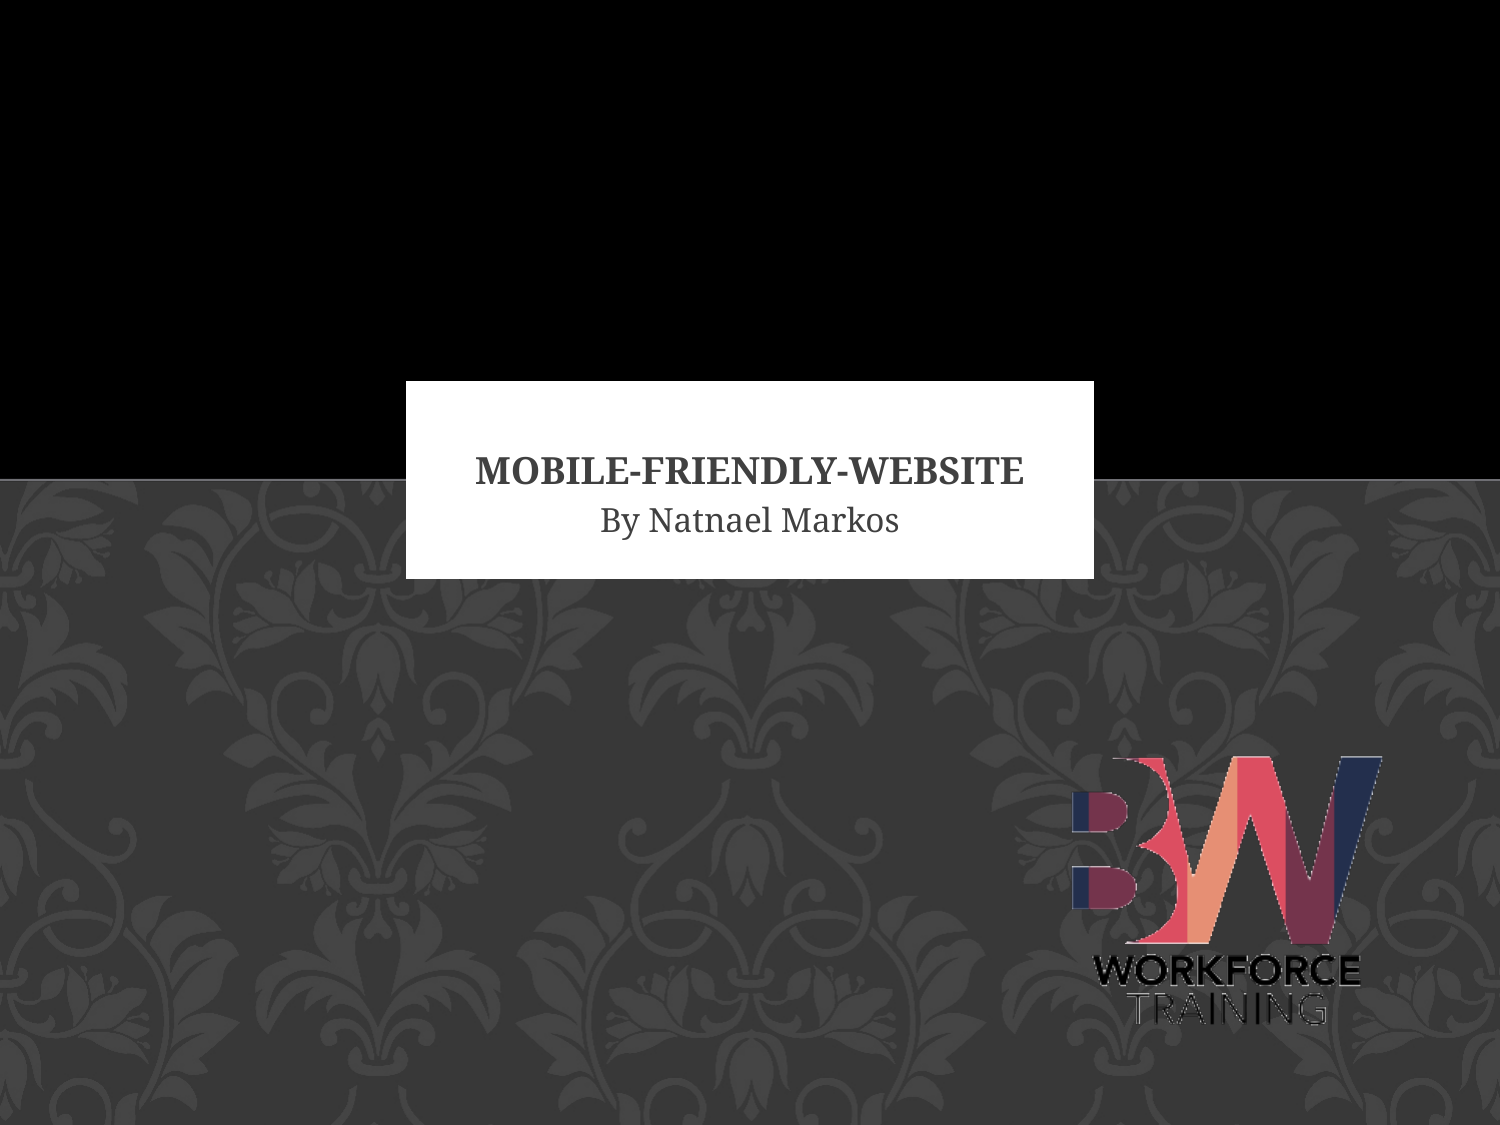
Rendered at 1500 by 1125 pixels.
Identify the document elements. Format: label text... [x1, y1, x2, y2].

title Mobile-Friendly-Website [415, 387, 1085, 498]
picture [1024, 717, 1423, 1059]
subtitle By Natnael Markos [420, 499, 1080, 570]
